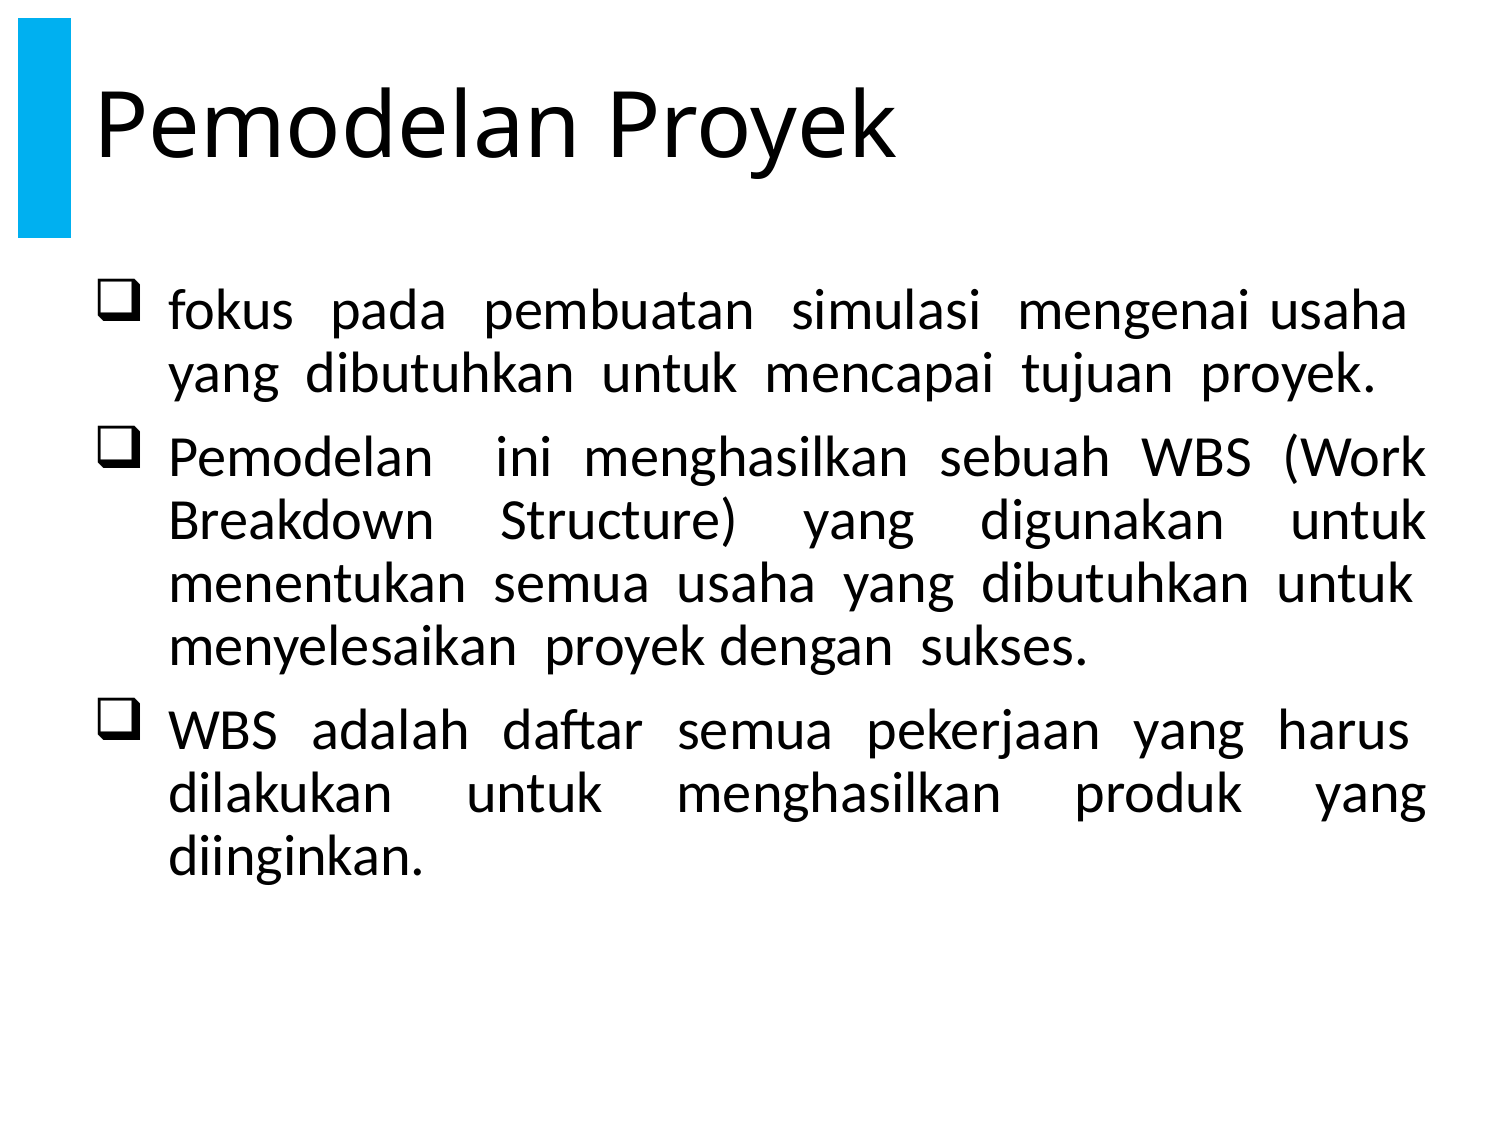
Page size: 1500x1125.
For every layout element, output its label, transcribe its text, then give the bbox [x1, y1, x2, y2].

list fokus pada pembuatan simulasi mengenai usaha yang dibutuhkan untuk mencapai tujuan proyek. Pemodelan ini menghasilkan sebuah WBS (Work Breakdown Structure) yang digunakan untuk menentukan semua usaha yang dibutuhkan untuk menyelesaikan proyek dengan sukses. WBS adalah daftar semua pekerjaan yang harus dilakukan untuk menghasilkan produk yang diinginkan. [78, 272, 1443, 1070]
title Pemodelan Proyek [78, 19, 1443, 237]
